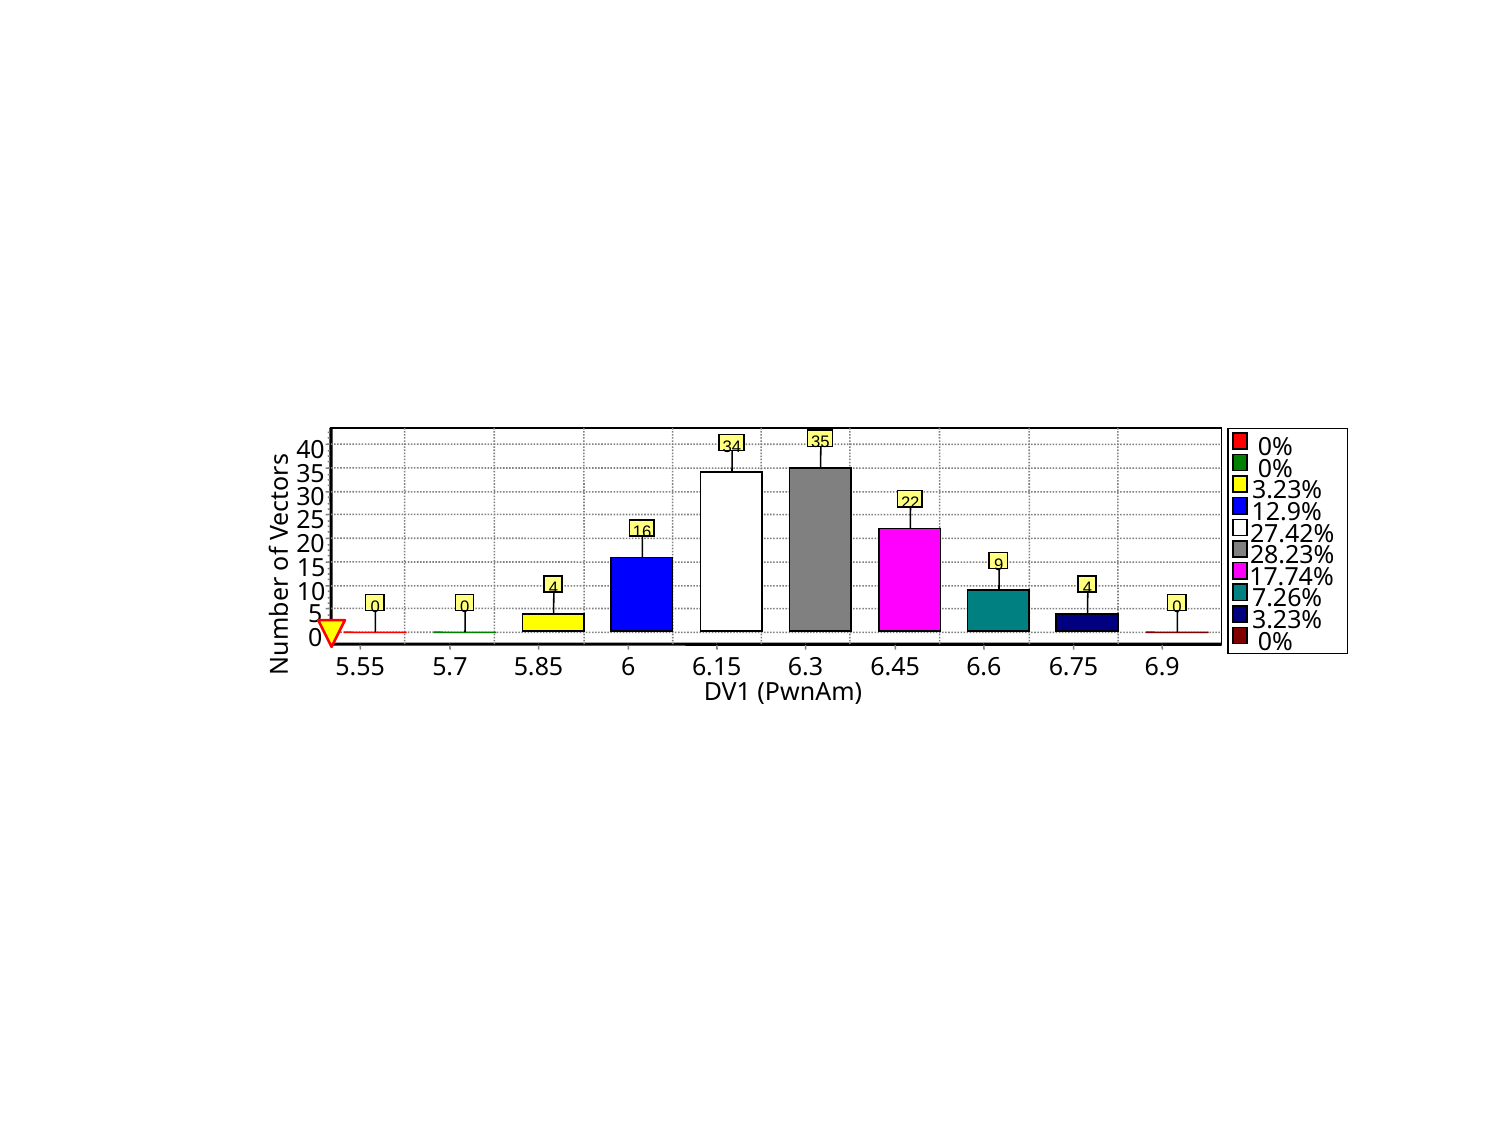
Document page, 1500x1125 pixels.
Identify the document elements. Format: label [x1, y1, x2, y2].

text_box [262, 427, 1348, 697]
